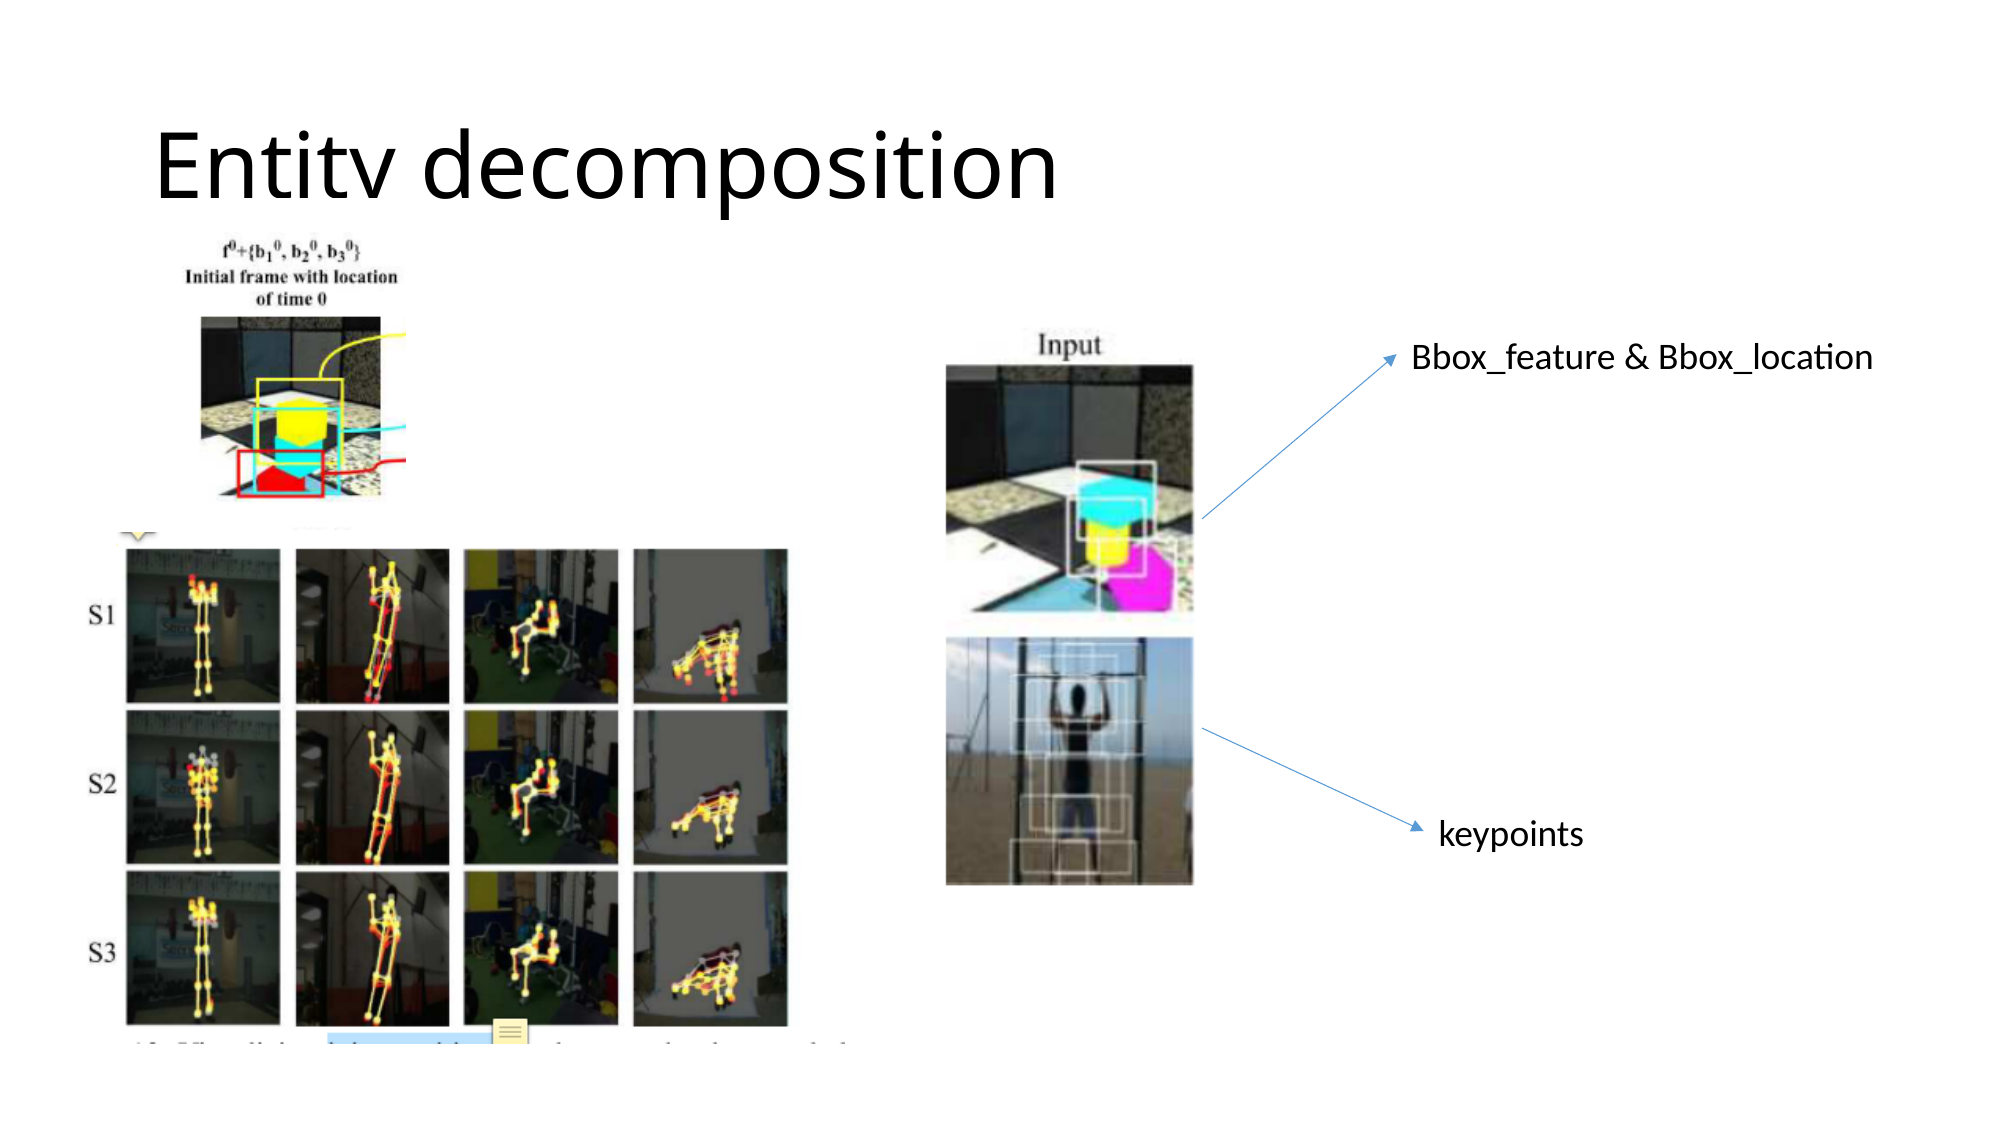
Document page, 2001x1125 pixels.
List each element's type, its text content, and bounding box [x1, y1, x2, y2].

text_box Bbox_feature & Bbox_location [1396, 324, 1979, 384]
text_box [1201, 728, 1424, 832]
text_box keypoints [1423, 801, 1894, 861]
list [162, 198, 406, 530]
title Entity decomposition [137, 59, 1863, 278]
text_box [1201, 354, 1397, 519]
picture [76, 532, 845, 1044]
picture [914, 277, 1223, 895]
